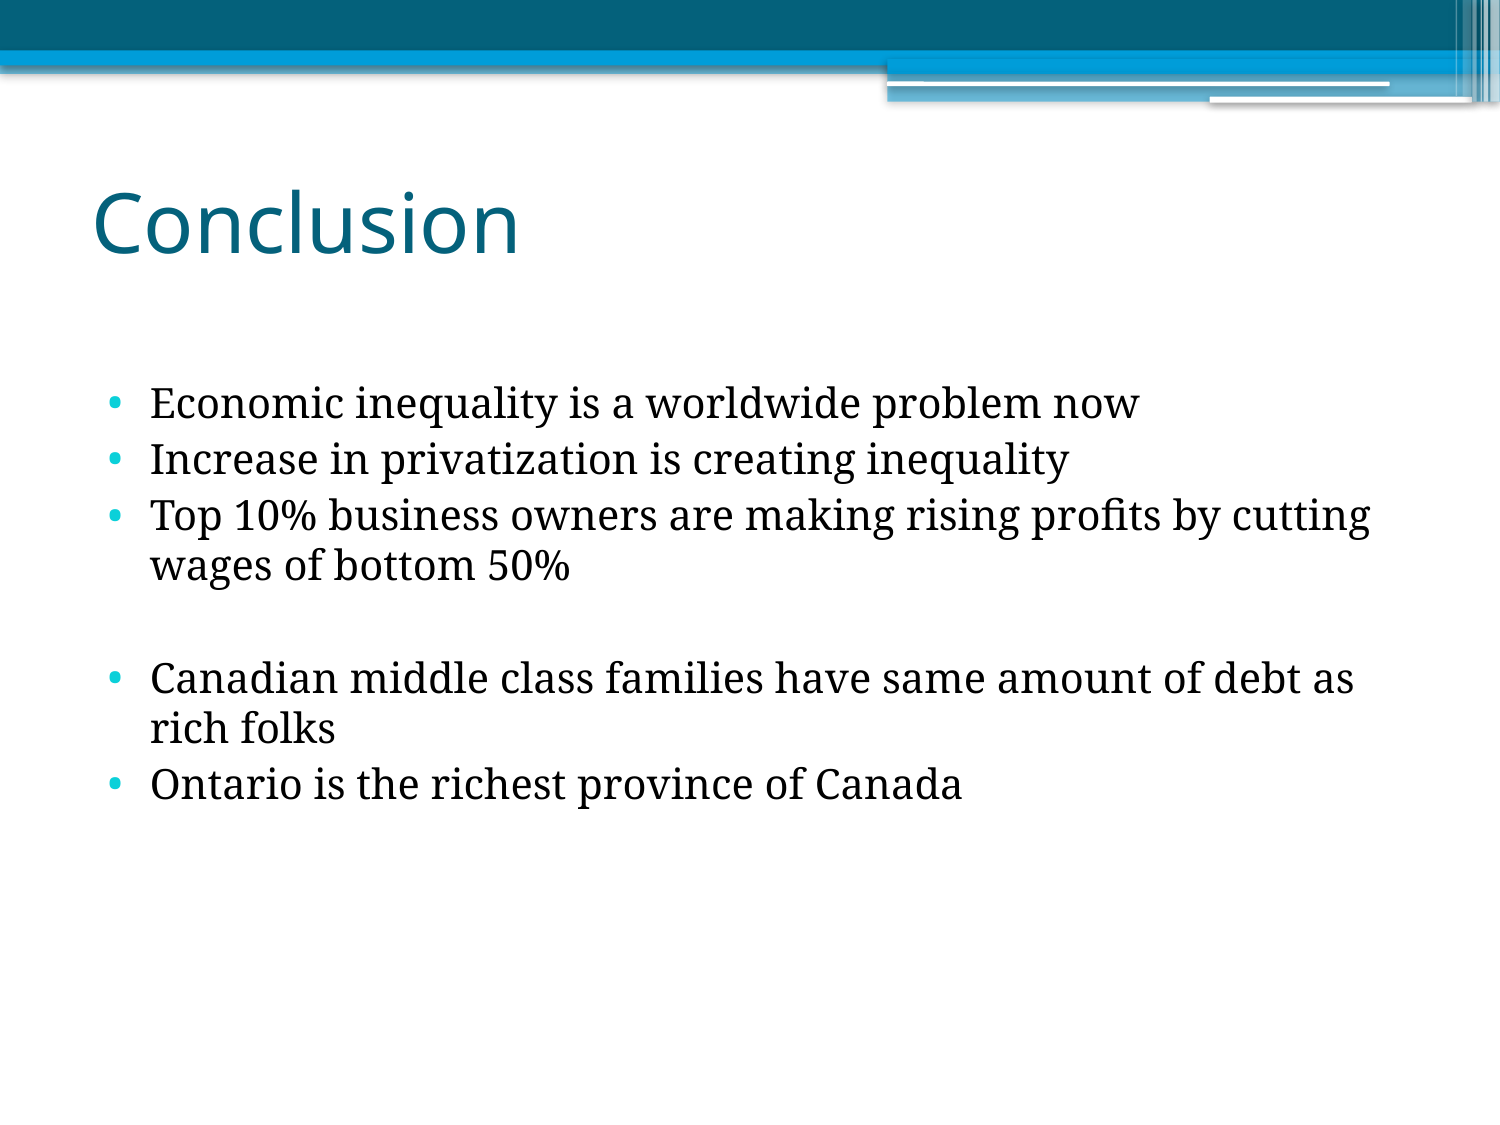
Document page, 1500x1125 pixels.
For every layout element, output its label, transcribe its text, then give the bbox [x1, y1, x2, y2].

title Conclusion [76, 149, 1427, 291]
list Economic inequality is a worldwide problem now Increase in privatization is creating inequality Top 10% business owners are making rising profits by cutting wages of bottom 50% Canadian middle class families have same amount of debt as rich folks Ontario is the richest province of Canada [75, 368, 1425, 1079]
